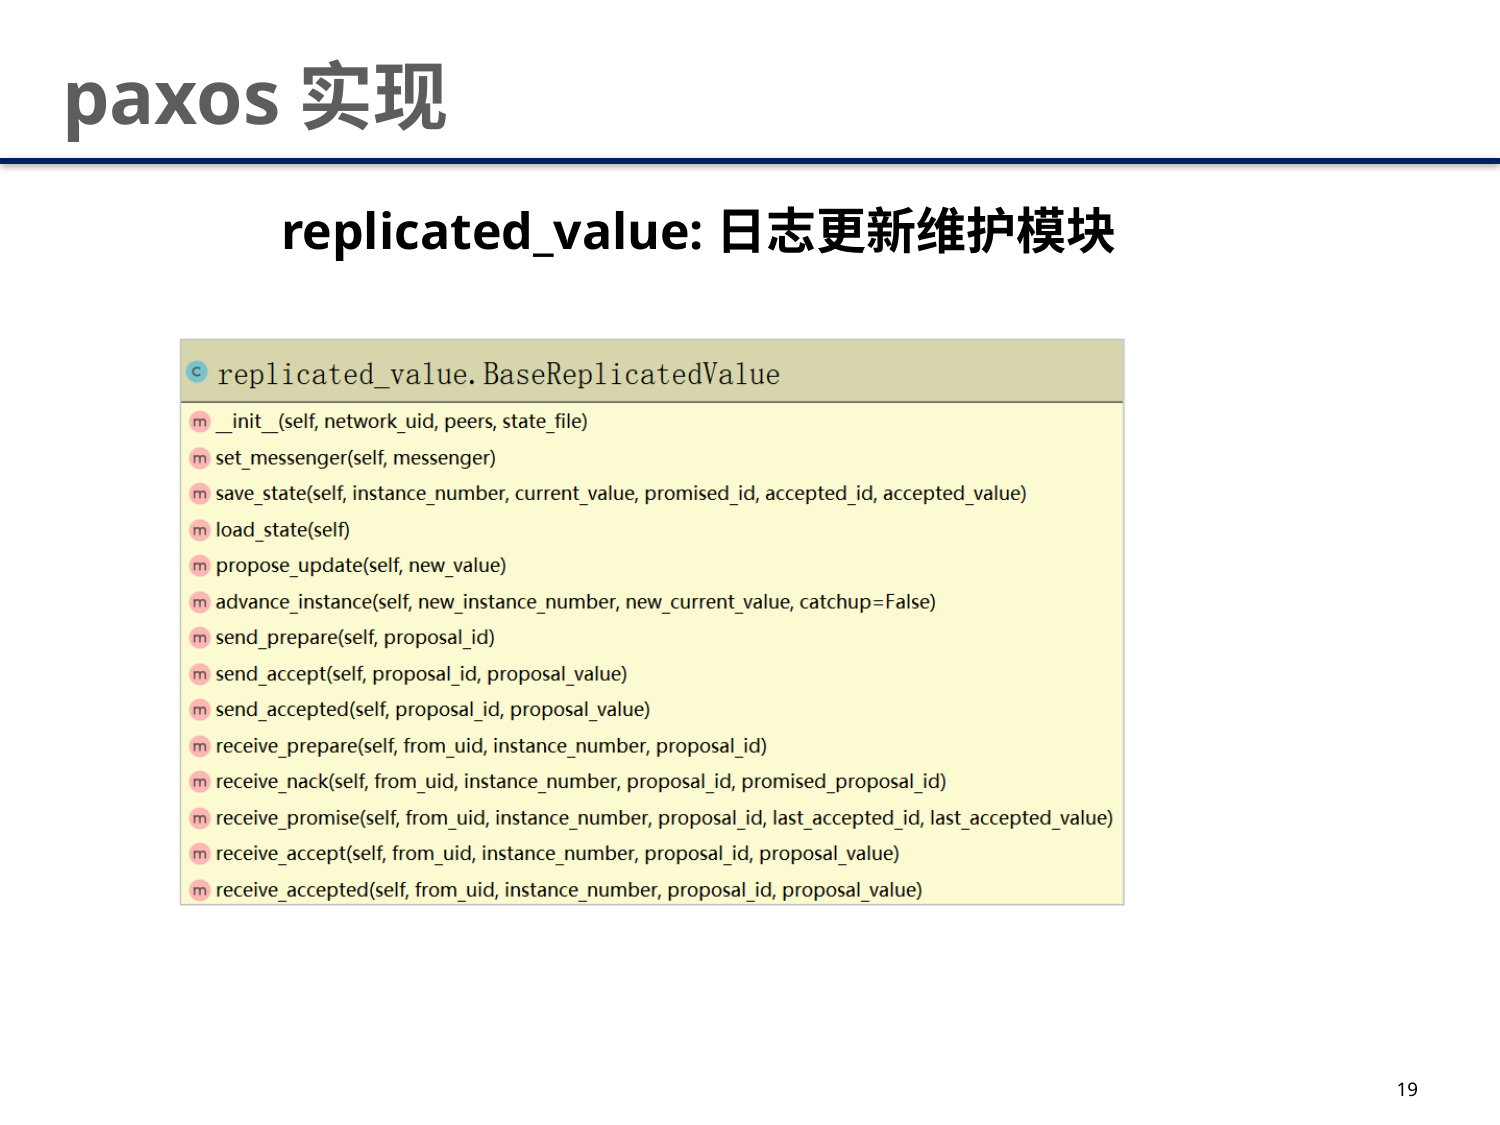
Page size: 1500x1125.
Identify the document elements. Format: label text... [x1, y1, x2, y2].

picture [177, 332, 1129, 906]
text_box paxos实现 [47, 56, 1471, 148]
text_box replicated_value:日志更新维护模块 [35, 192, 1363, 327]
